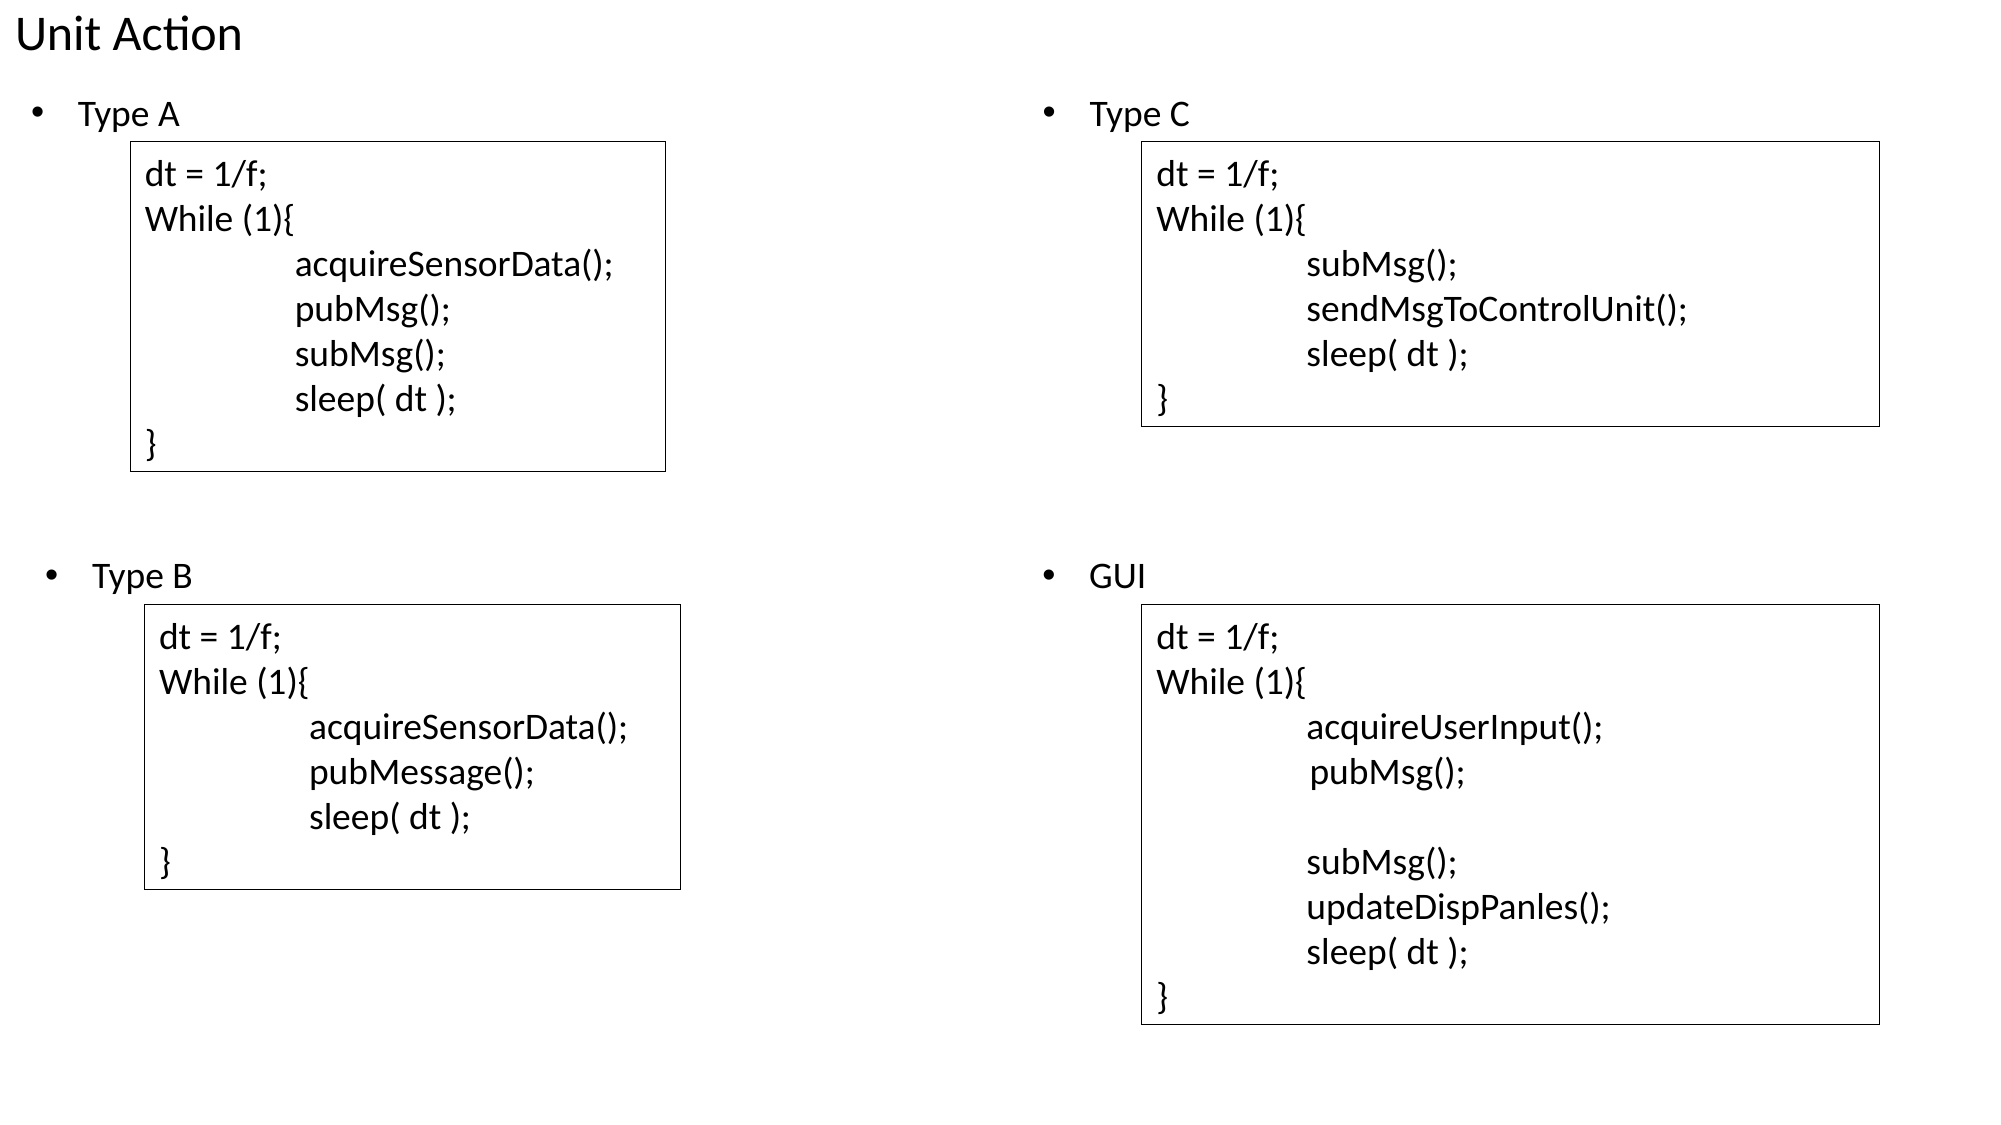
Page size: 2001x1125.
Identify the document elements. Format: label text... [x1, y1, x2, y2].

text_box dt = 1/f; While (1){ acquireUserInput(); pubMsg(); subMsg(); updateDispPanles(); sleep( dt ); } [1141, 604, 1880, 1025]
text_box dt = 1/f; While (1){ acquireSensorData(); pubMessage(); sleep( dt ); } [144, 604, 681, 890]
text_box dt = 1/f; While (1){ acquireSensorData(); pubMsg(); subMsg(); sleep( dt ); } [130, 141, 666, 472]
text_box GUI [1027, 544, 1162, 604]
text_box Type B [30, 544, 209, 604]
text_box Type A [16, 81, 196, 142]
subtitle Unit Action [0, 0, 1500, 112]
text_box Type C [1027, 81, 1205, 142]
text_box dt = 1/f; While (1){ subMsg(); sendMsgToControlUnit(); sleep( dt ); } [1141, 141, 1880, 427]
